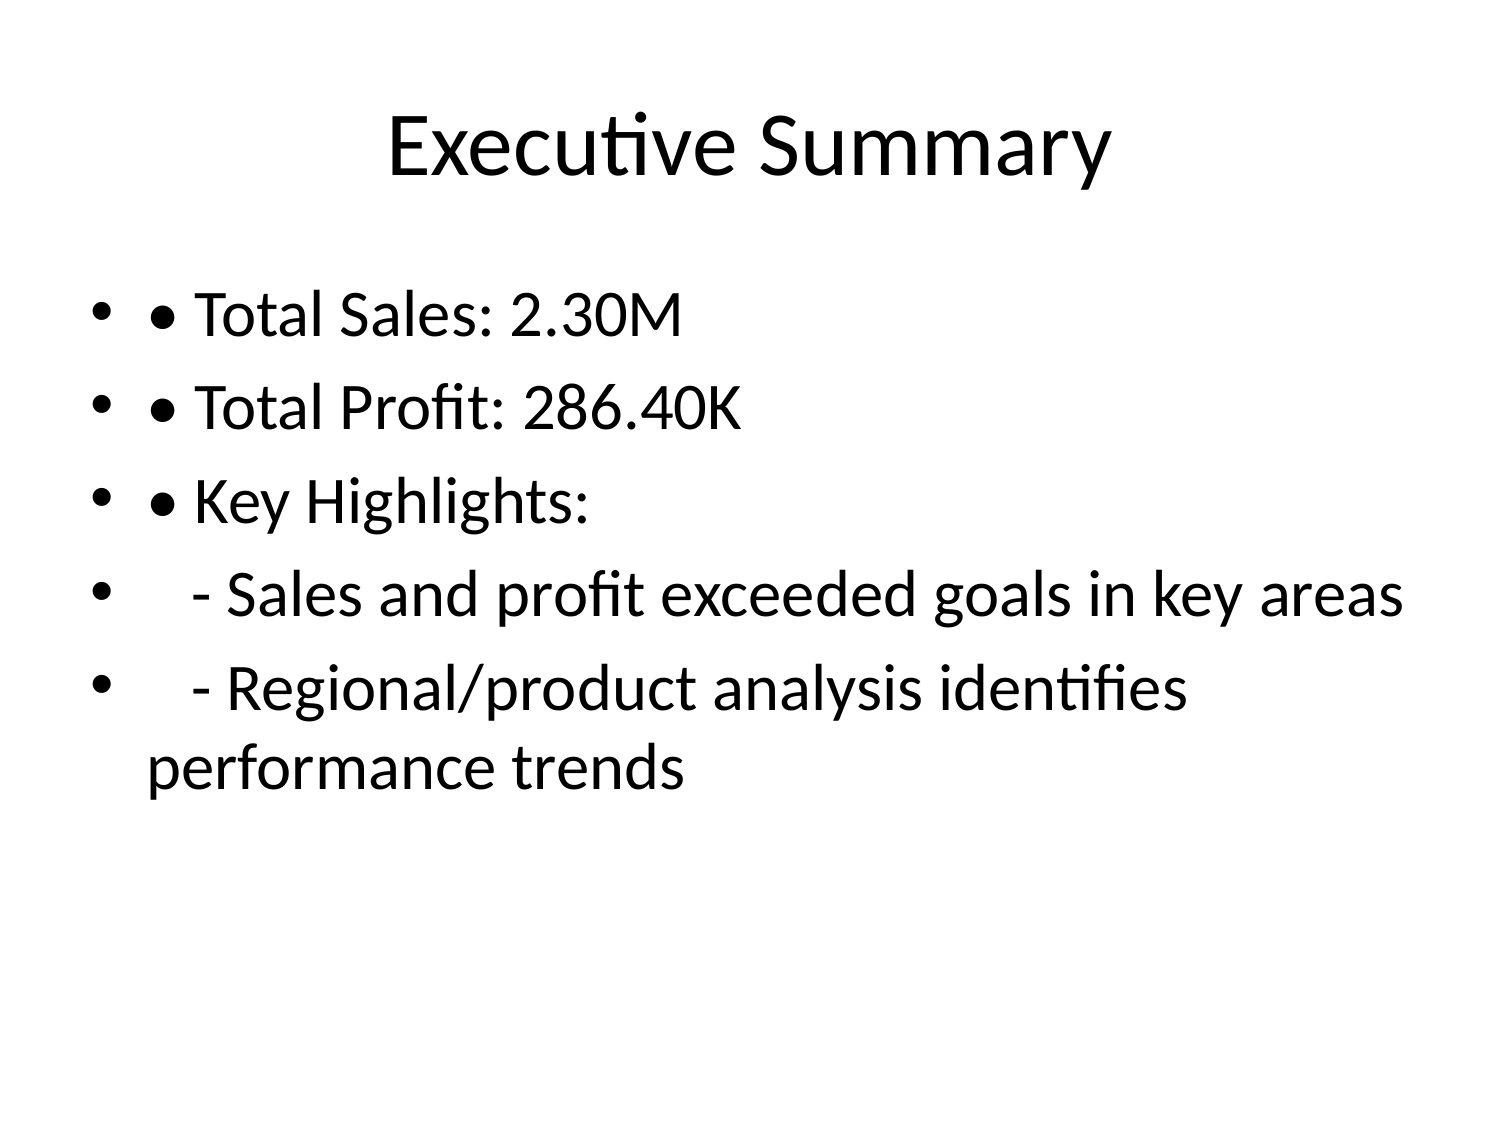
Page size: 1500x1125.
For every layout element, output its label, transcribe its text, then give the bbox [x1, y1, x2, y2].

title Executive Summary [75, 45, 1425, 233]
list • Total Sales: 2.30M • Total Profit: 286.40K • Key Highlights: - Sales and profit exceeded goals in key areas - Regional/product analysis identifies performance trends [75, 262, 1425, 1005]
